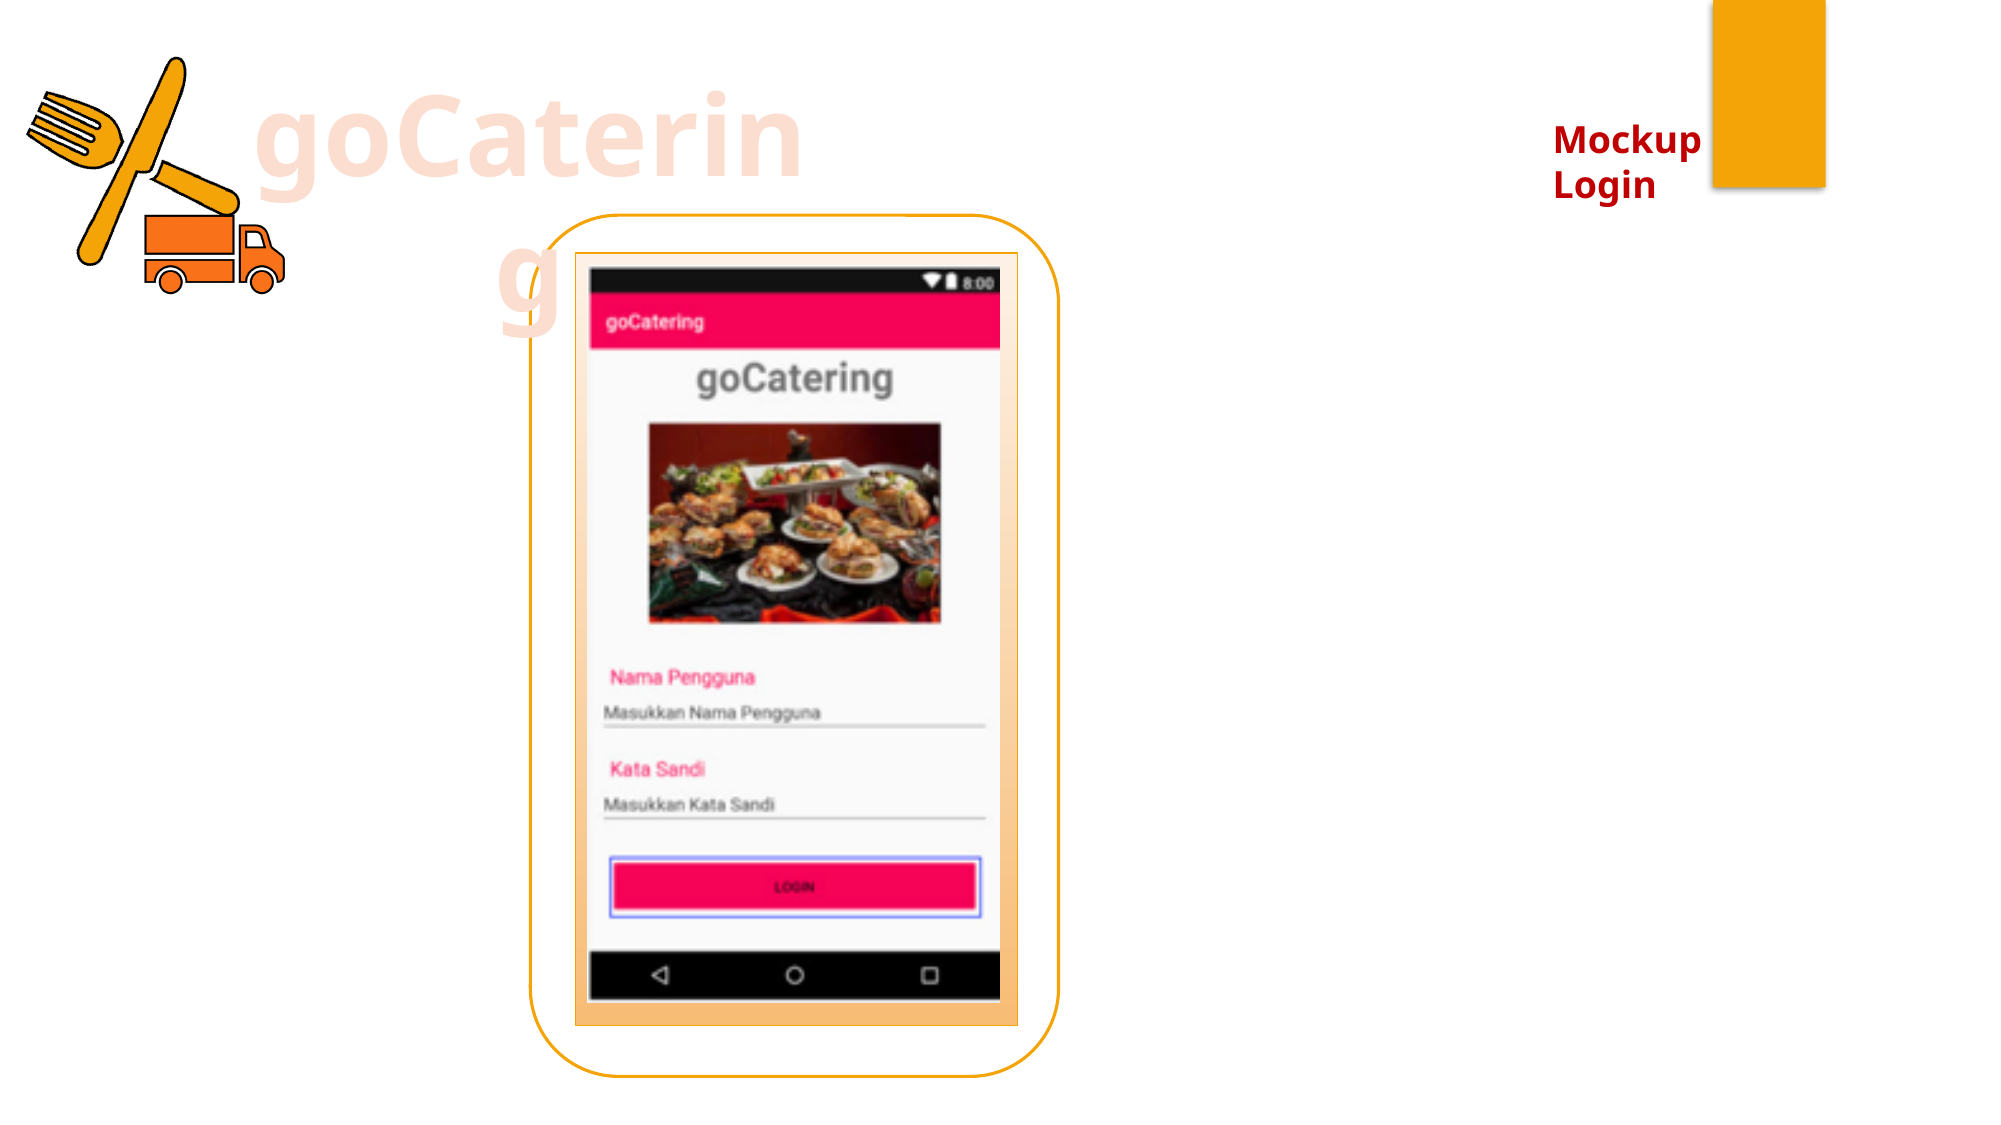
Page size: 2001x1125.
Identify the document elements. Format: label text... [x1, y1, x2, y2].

text_box goCatering [206, 56, 855, 342]
text_box [528, 213, 1061, 1078]
text_box [575, 252, 1018, 1026]
picture [3, 30, 290, 329]
text_box Mockup Login [1537, 109, 1861, 214]
picture [587, 265, 1001, 1004]
